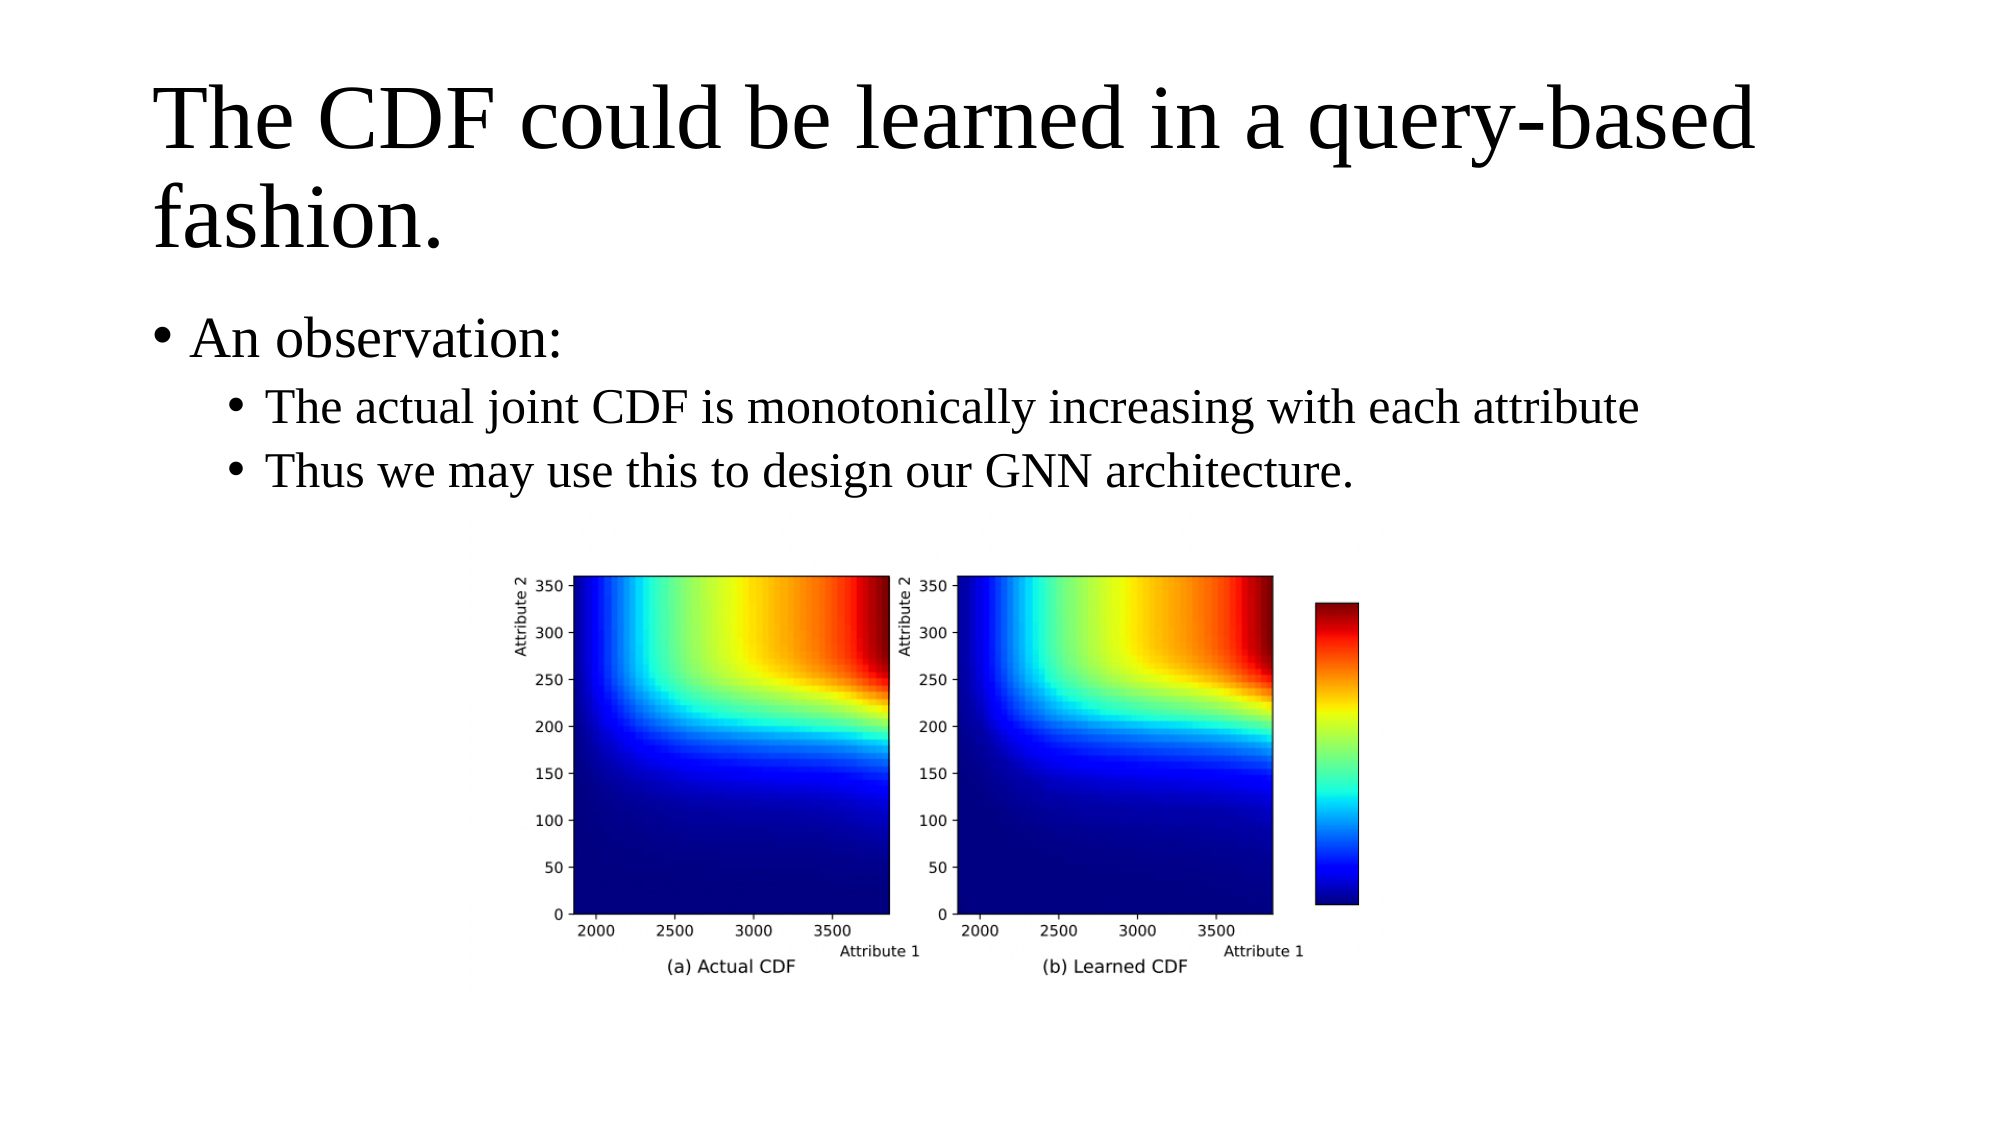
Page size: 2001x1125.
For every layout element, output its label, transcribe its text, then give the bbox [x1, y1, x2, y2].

picture [466, 512, 1407, 996]
title The CDF could be learned ﻿in a query-based fashion. [137, 59, 1863, 278]
list An observation: ﻿The actual joint CDF is monotonically increasing with each attribute Thus we may use this to design our GNN architecture. [137, 299, 1863, 1014]
